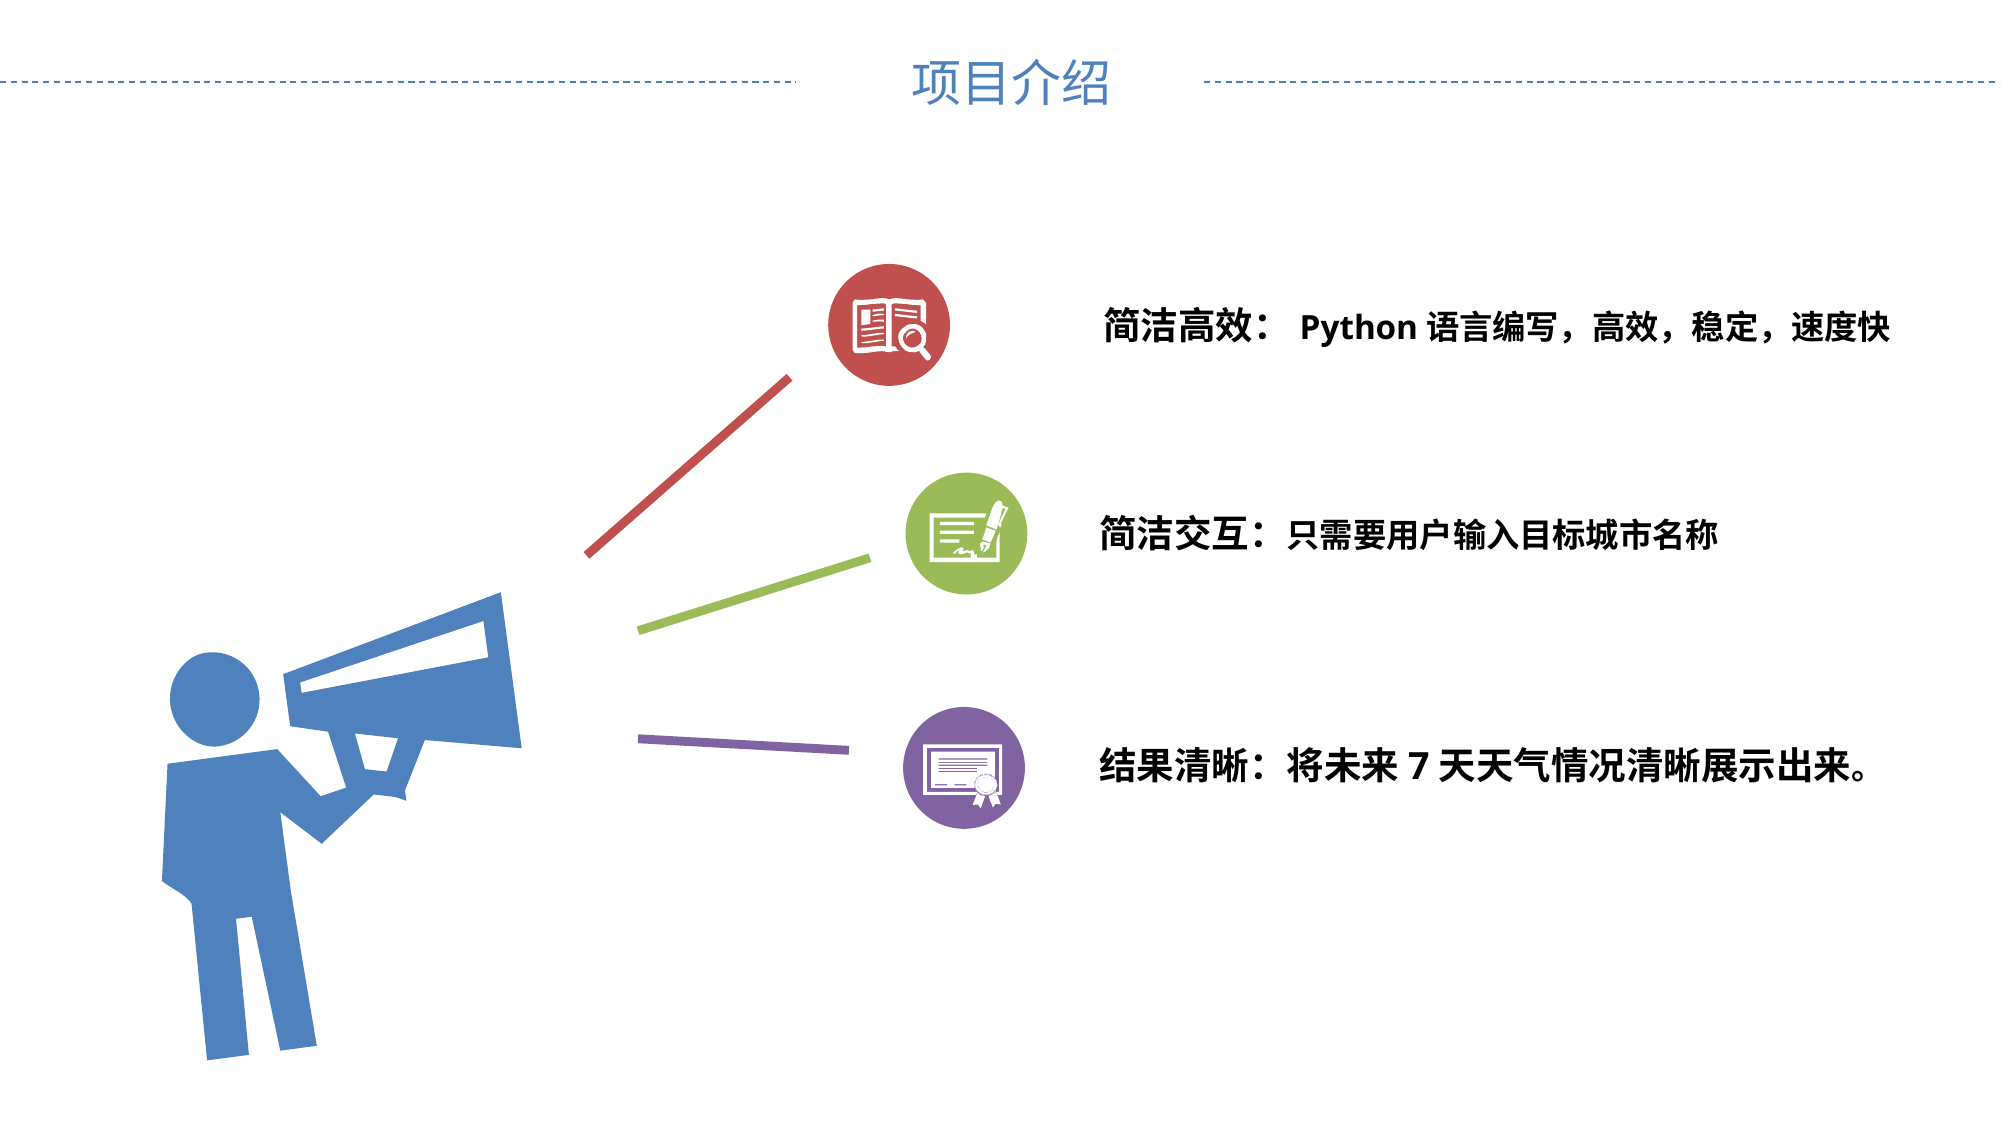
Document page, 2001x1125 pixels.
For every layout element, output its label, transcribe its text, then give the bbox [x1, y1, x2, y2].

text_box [905, 472, 1028, 595]
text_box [637, 738, 850, 751]
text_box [637, 557, 871, 632]
text_box 结果清晰：将未来7天天气情况清晰展示出来。 [1084, 734, 1866, 839]
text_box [827, 263, 951, 387]
text_box 简洁交互：只需要用户输入目标城市名称 [1084, 502, 1844, 563]
text_box 简洁高效：Python语言编写，高效，稳定，速度快 [954, 294, 2000, 355]
text_box [161, 592, 522, 1061]
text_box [902, 706, 1026, 830]
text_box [586, 377, 790, 556]
